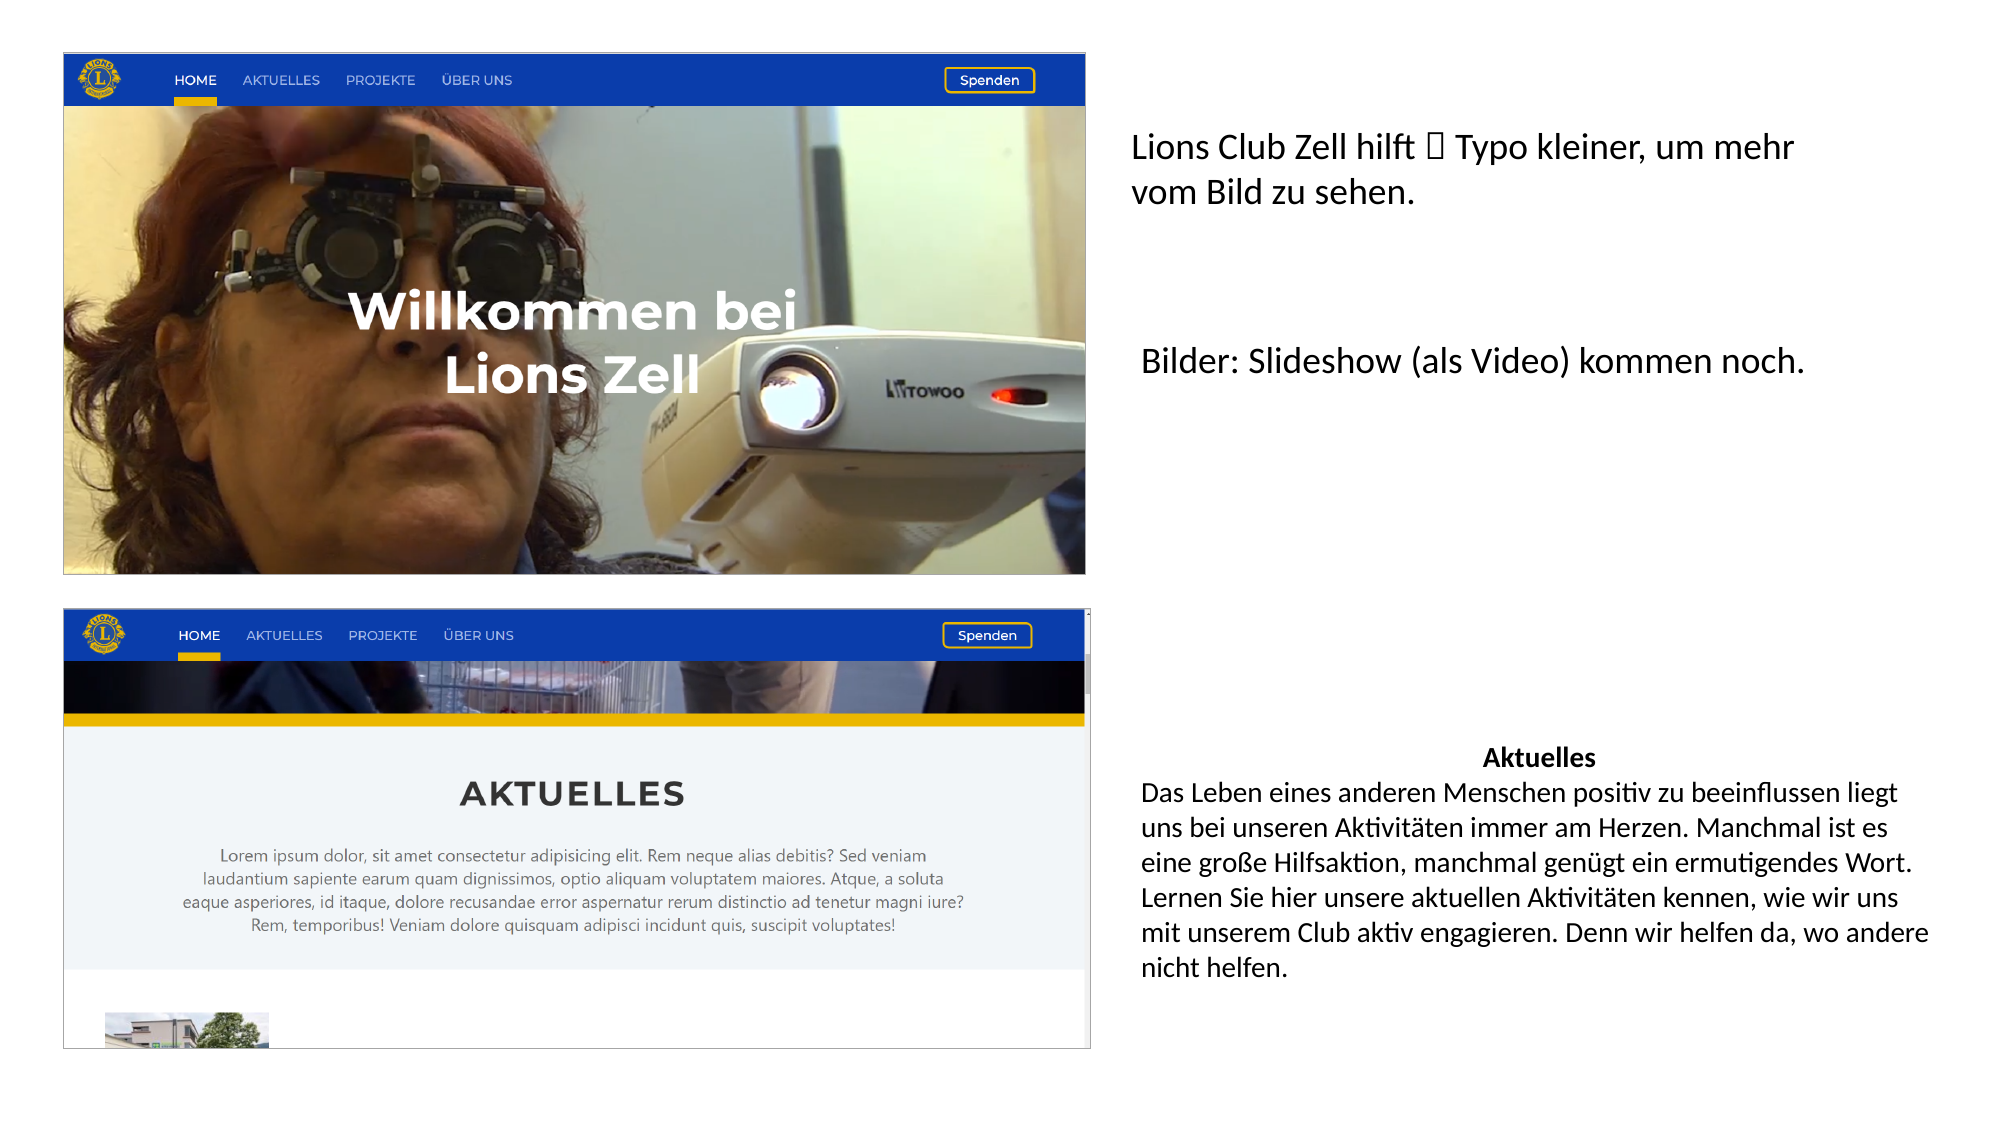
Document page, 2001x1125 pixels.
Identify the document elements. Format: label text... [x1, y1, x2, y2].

picture [63, 52, 1086, 575]
text_box Lions Club Zell hilft  Typo kleiner, um mehr vom Bild zu sehen. [1116, 115, 1868, 220]
picture [63, 608, 1091, 1049]
text_box Aktuelles Das Leben eines anderen Menschen positiv zu beeinflussen liegt uns bei unseren Aktivitäten immer am Herzen. Manchmal ist es eine große Hilfsaktion, manchmal genügt ein ermutigendes Wort. Lernen Sie hier unsere aktuellen Aktivitäten kennen, wie wir uns mit unserem Club aktiv engagieren. Denn wir helfen da, wo andere nicht helfen. [1126, 731, 1953, 991]
text_box Bilder: Slideshow (als Video) kommen noch. [1126, 329, 1878, 389]
